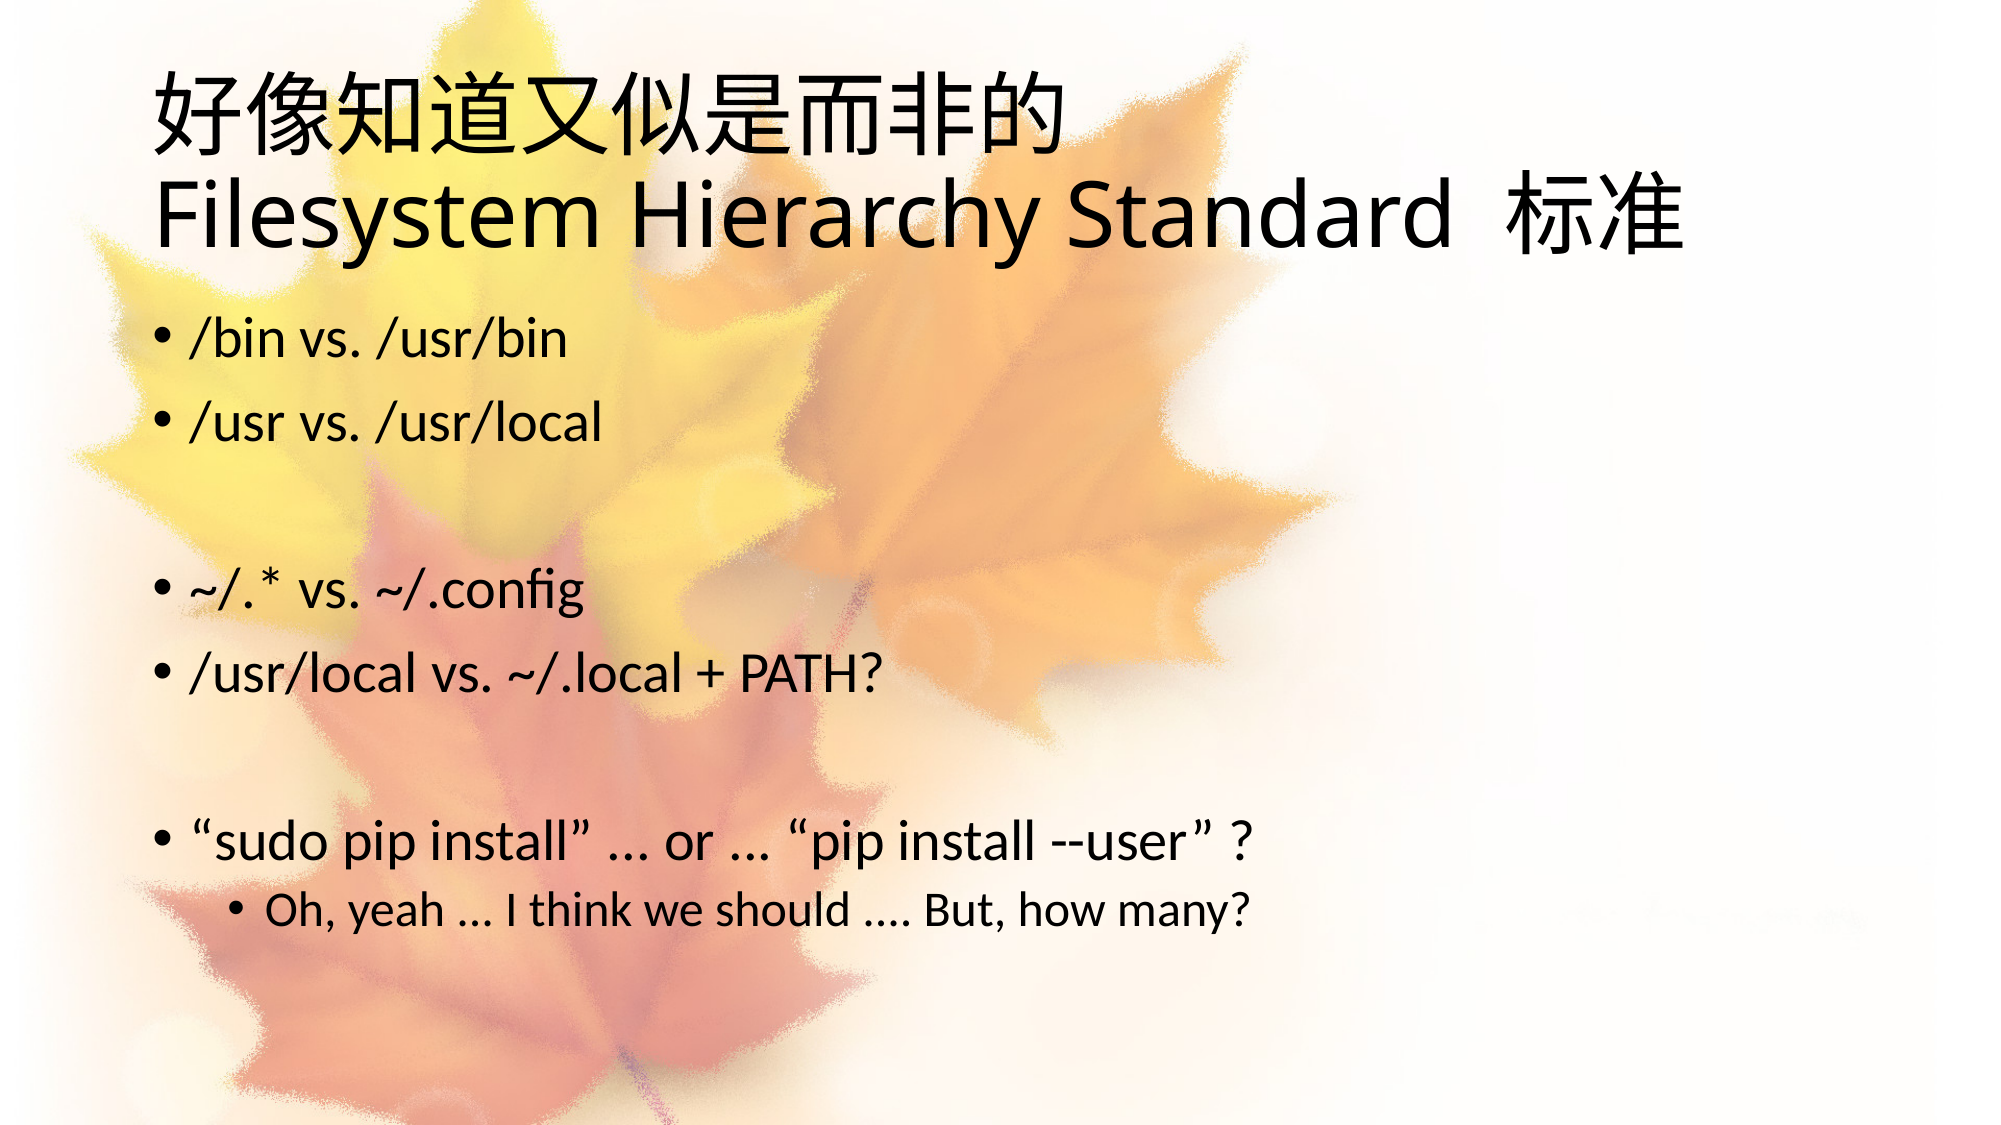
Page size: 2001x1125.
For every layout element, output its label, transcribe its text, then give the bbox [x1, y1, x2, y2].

title 好像知道又似是而非的 Filesystem Hierarchy Standard 标准 [137, 59, 1863, 278]
picture [0, 0, 2001, 1125]
list /bin vs. /usr/bin /usr vs. /usr/local ~/.* vs. ~/.config /usr/local vs. ~/.local + PATH? “sudo pip install” ... or ... “pip install --user” ? Oh, yeah ... I think we should .... But, how many? [137, 299, 1863, 1014]
